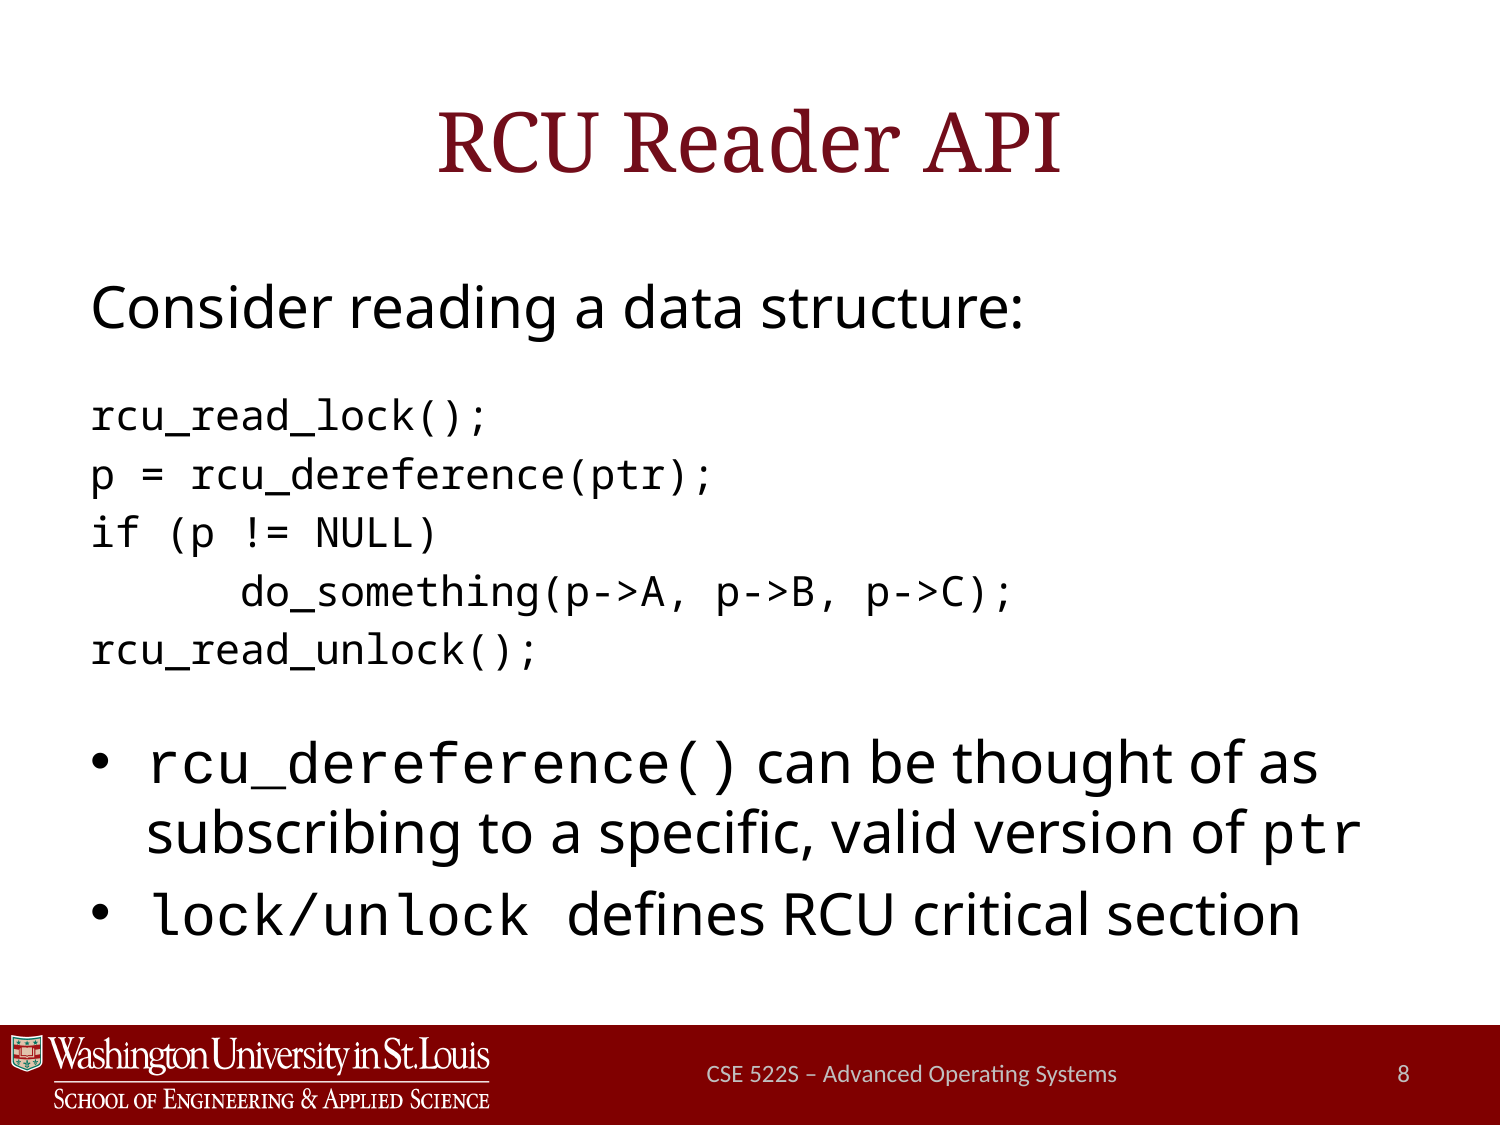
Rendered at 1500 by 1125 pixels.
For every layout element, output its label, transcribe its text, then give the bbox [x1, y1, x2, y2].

footer CSE 522S – Advanced Operating Systems [675, 1042, 1074, 1103]
list Consider reading a data structure: rcu_read_lock(); p = rcu_dereference(ptr); if (p != NULL) do_something(p->A, p->B, p->C); rcu_read_unlock(); rcu_dereference() can be thought of as subscribing to a specific, valid version of ptr lock/unlock defines RCU critical section [75, 262, 1475, 1005]
slide_number 8 [1074, 1042, 1425, 1103]
picture [0, 1005, 513, 1125]
title RCU Reader API [75, 45, 1425, 233]
